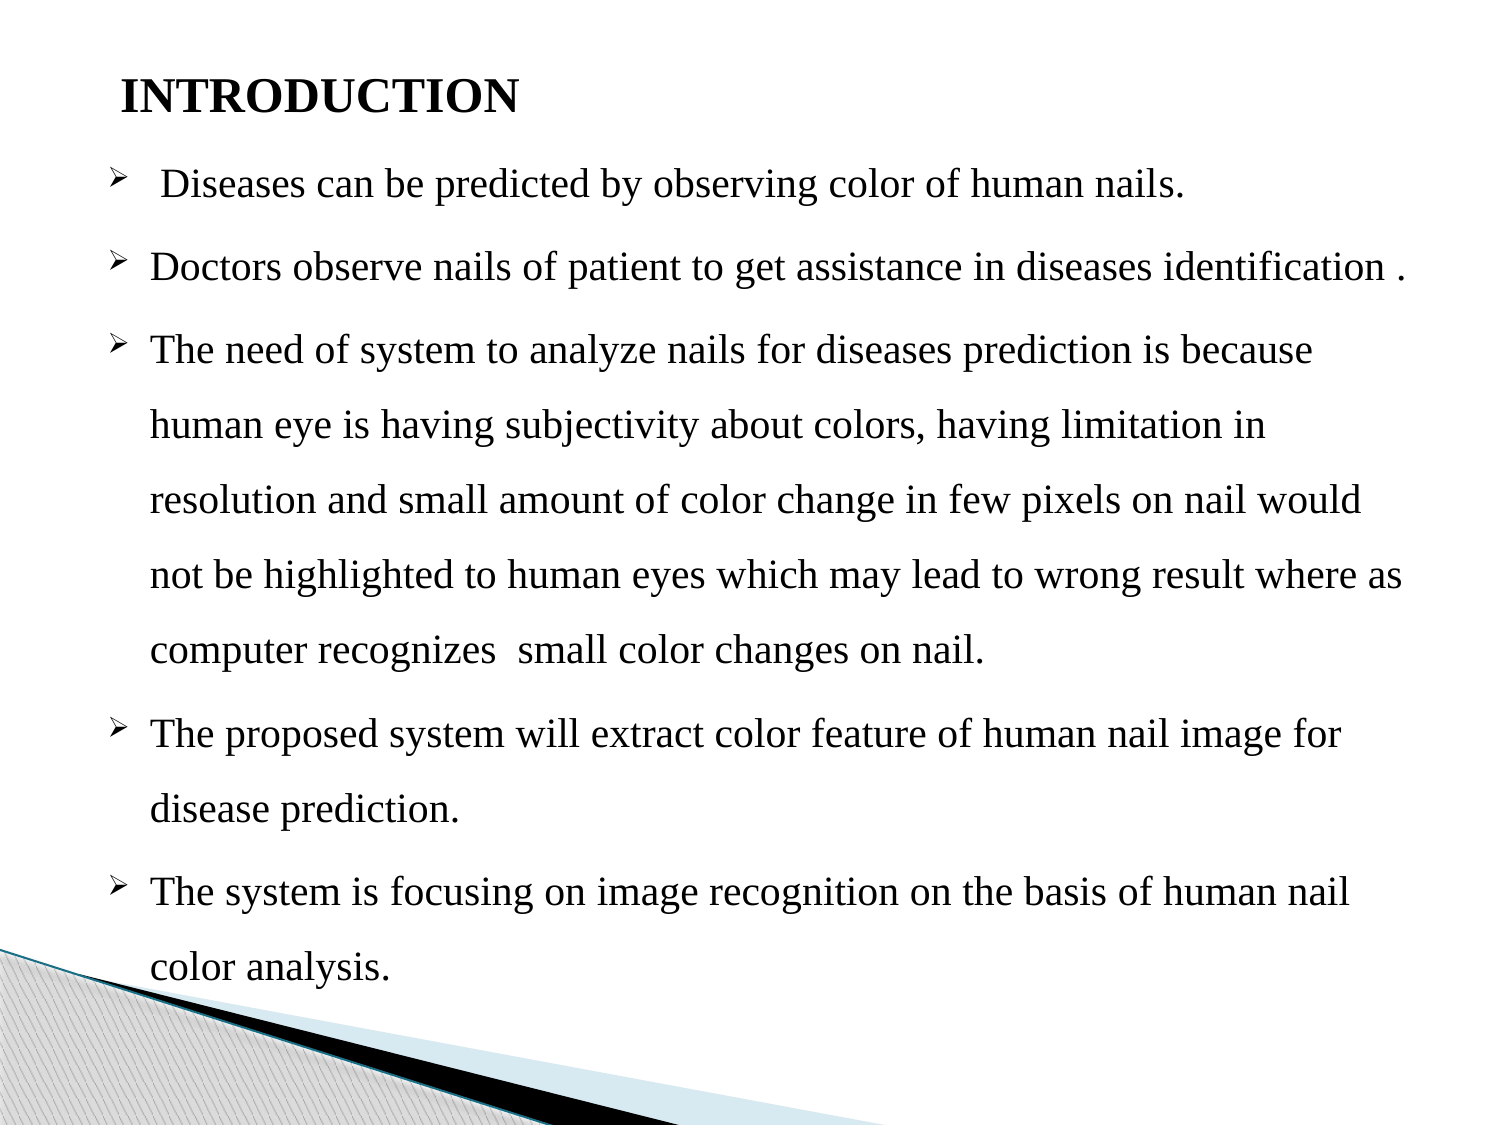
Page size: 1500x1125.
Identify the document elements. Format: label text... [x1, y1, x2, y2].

list INTRODUCTION Diseases can be predicted by observing color of human nails. Doctors observe nails of patient to get assistance in diseases identification . The need of system to analyze nails for diseases prediction is because human eye is having subjectivity about colors, having limitation in resolution and small amount of color change in few pixels on nail would not be highlighted to human eyes which may lead to wrong result where as computer recognizes small color changes on nail. The proposed system will extract color feature of human nail image for disease prediction. The system is focusing on image recognition on the basis of human nail color analysis. [75, 24, 1425, 975]
